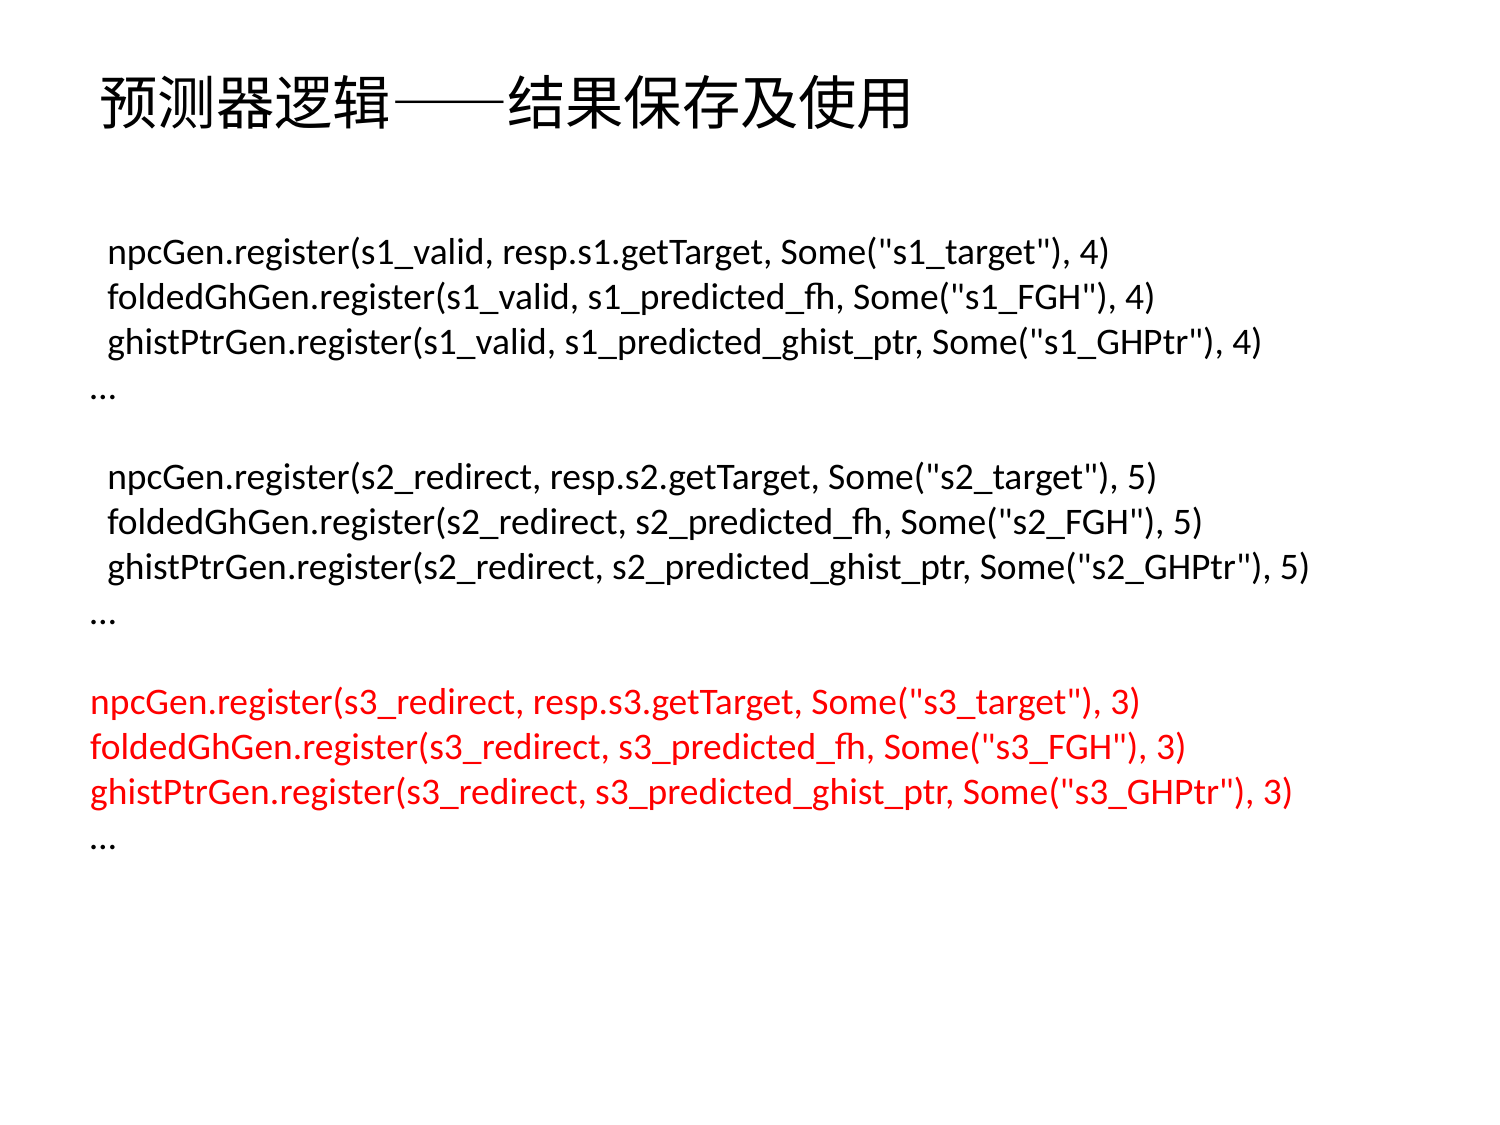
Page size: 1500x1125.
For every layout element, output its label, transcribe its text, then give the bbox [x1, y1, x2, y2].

text_box 预测器逻辑——结果保存及使用 [85, 58, 931, 144]
text_box npcGen.register(s1_valid, resp.s1.getTarget, Some("s1_target"), 4) foldedGhGen.register(s1_valid, s1_predicted_fh, Some("s1_FGH"), 4) ghistPtrGen.register(s1_valid, s1_predicted_ghist_ptr, Some("s1_GHPtr"), 4) … npcGen.register(s2_redirect, resp.s2.getTarget, Some("s2_target"), 5) foldedGhGen.register(s2_redirect, s2_predicted_fh, Some("s2_FGH"), 5) ghistPtrGen.register(s2_redirect, s2_predicted_ghist_ptr, Some("s2_GHPtr"), 5) … npcGen.register(s3_redirect, resp.s3.getTarget, Some("s3_target"), 3) foldedGhGen.register(s3_redirect, s3_predicted_fh, Some("s3_FGH"), 3) ghistPtrGen.register(s3_redirect, s3_predicted_ghist_ptr, Some("s3_GHPtr"), 3) … [75, 219, 1420, 865]
